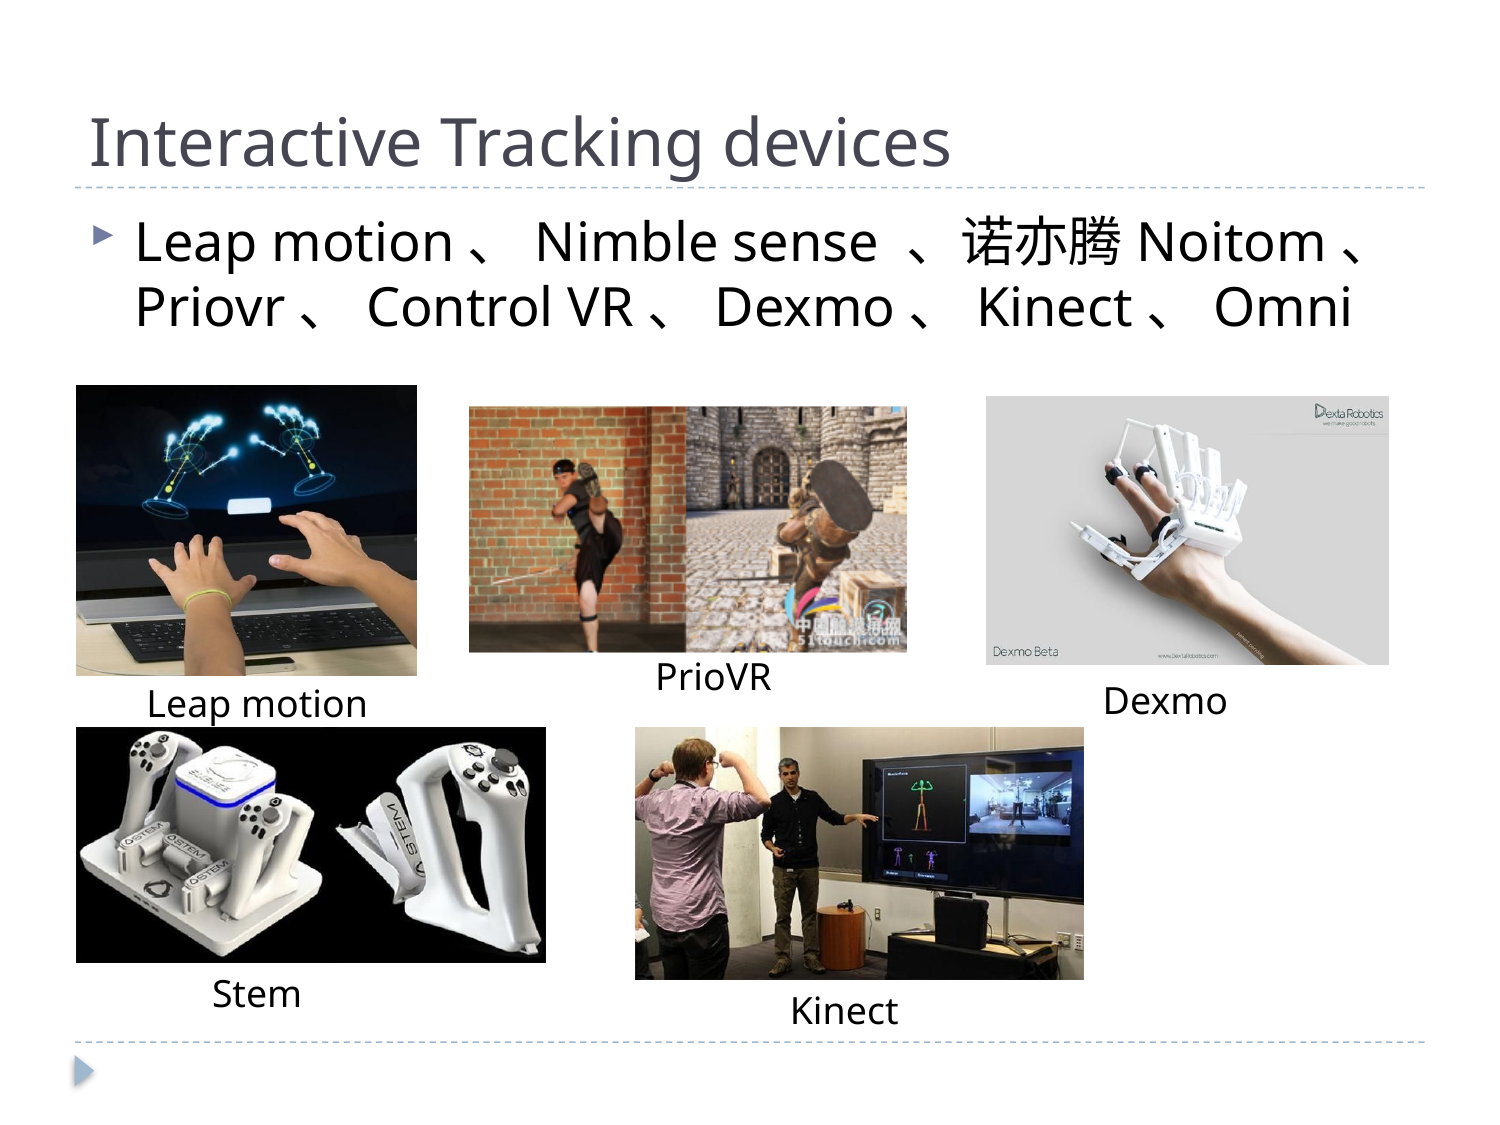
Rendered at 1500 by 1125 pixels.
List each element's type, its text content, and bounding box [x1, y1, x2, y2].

picture [635, 727, 1084, 981]
picture [985, 396, 1390, 665]
list Leap motion、Nimble sense 、诺亦腾Noitom、Priovr、Control VR、Dexmo、Kinect、Omni [75, 200, 1425, 1010]
picture [469, 358, 908, 703]
picture [76, 385, 417, 677]
title Interactive Tracking devices [75, 24, 1425, 188]
picture [76, 727, 546, 964]
text_box Stem [197, 975, 318, 1023]
text_box Dexmo [1087, 676, 1243, 730]
text_box Kinect [775, 993, 924, 1040]
text_box Leap motion [131, 689, 383, 727]
